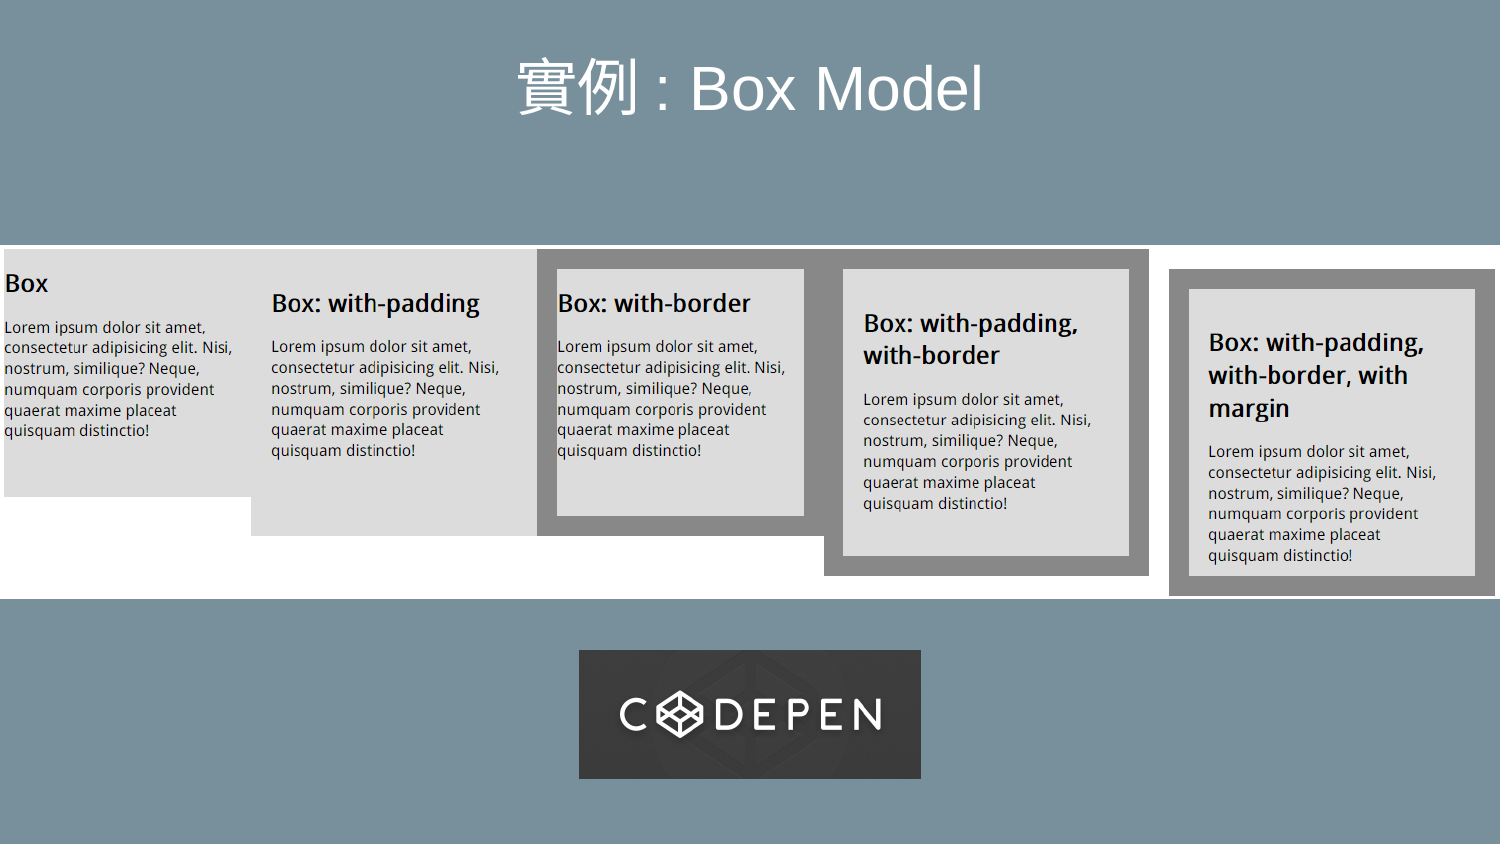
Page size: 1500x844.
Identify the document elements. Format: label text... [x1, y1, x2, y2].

picture [0, 244, 1500, 599]
picture [578, 650, 921, 779]
text_box 實例: Box Model [374, 38, 1126, 132]
